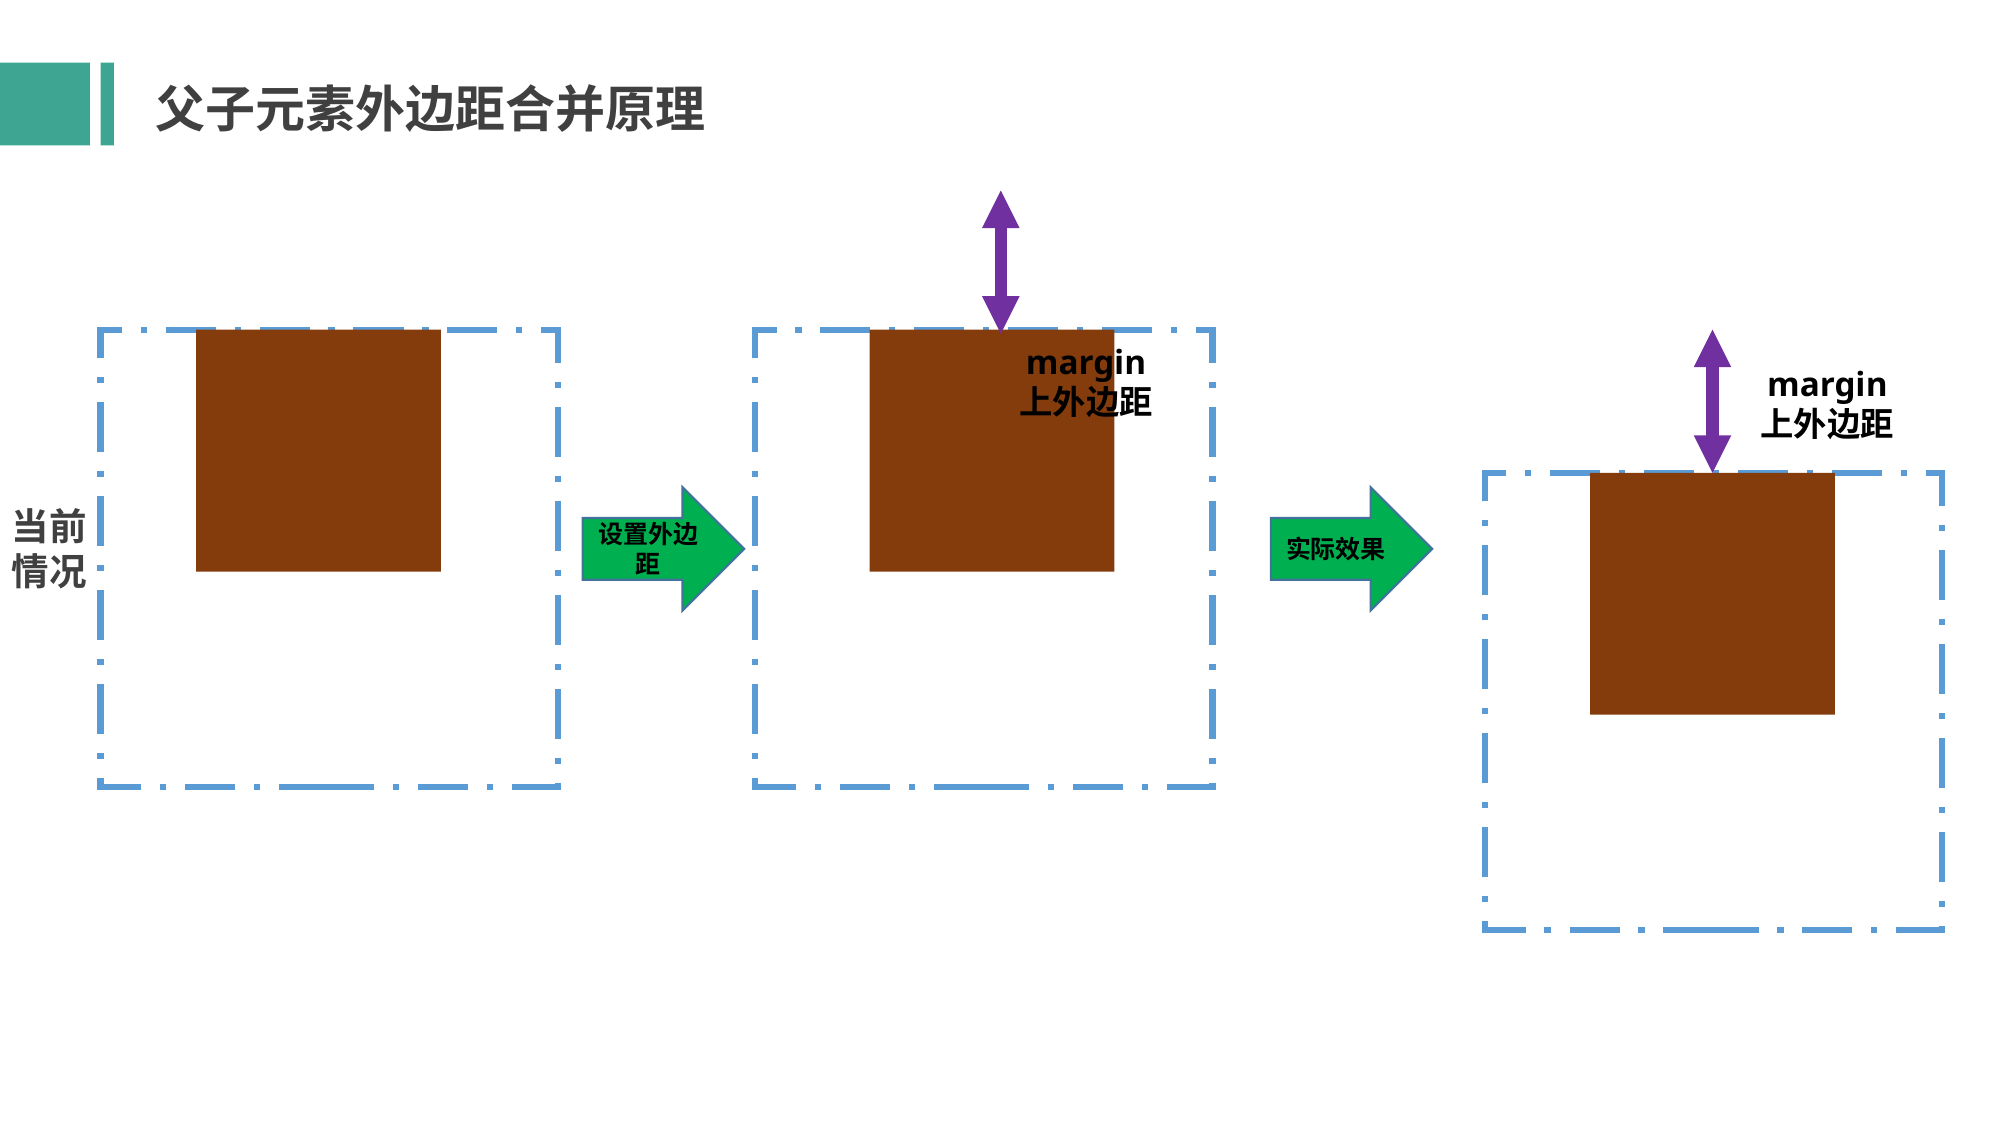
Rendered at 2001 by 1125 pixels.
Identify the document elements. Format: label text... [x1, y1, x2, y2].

text_box [1484, 472, 1943, 931]
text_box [0, 62, 114, 146]
text_box 实际效果 [1269, 484, 1434, 614]
text_box 设置外边距 [581, 484, 746, 614]
text_box [868, 329, 1115, 573]
text_box 父子元素外边距合并原理 [140, 69, 1236, 145]
text_box [195, 329, 442, 573]
text_box [99, 329, 559, 788]
text_box [754, 329, 1213, 788]
text_box margin 上外边距 [1733, 356, 1922, 451]
text_box [1589, 472, 1836, 716]
text_box 当前情况 [0, 495, 109, 601]
text_box margin 上外边距 [991, 333, 1181, 429]
